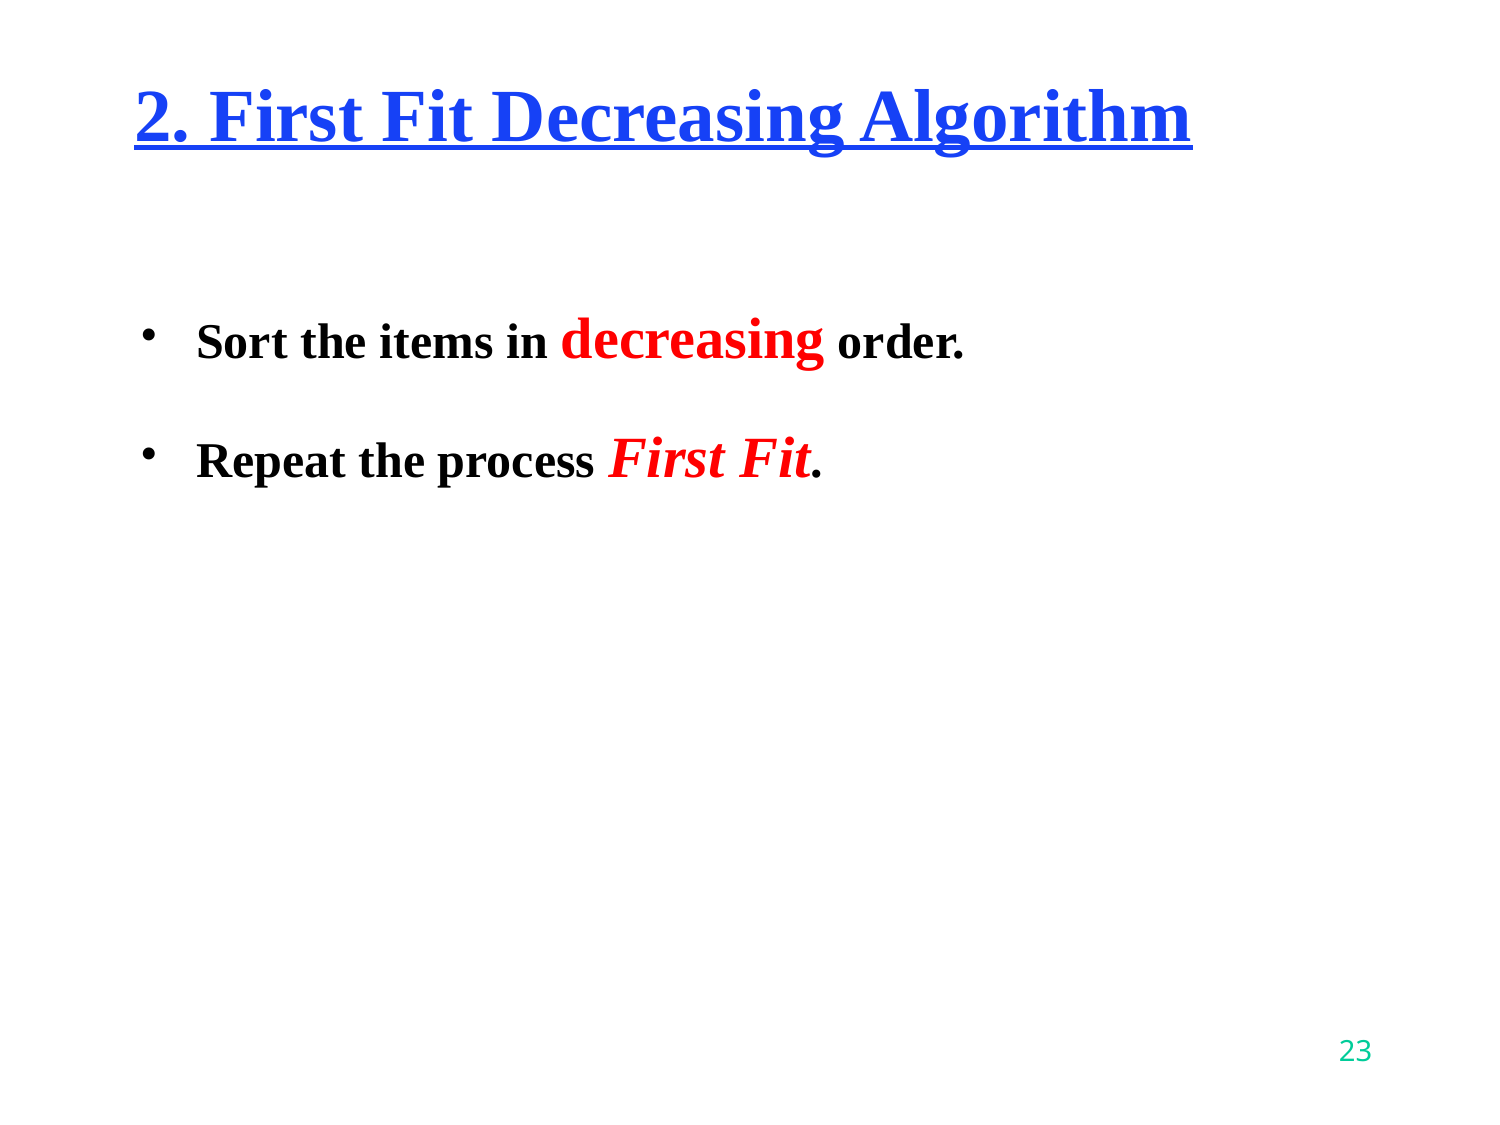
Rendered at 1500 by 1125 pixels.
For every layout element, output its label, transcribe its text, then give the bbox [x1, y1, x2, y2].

title 2. First Fit Decreasing Algorithm [55, 0, 1272, 223]
text_box ‹#› [1074, 1024, 1388, 1100]
list Sort the items in decreasing order. Repeat the process First Fit. [125, 292, 1406, 988]
